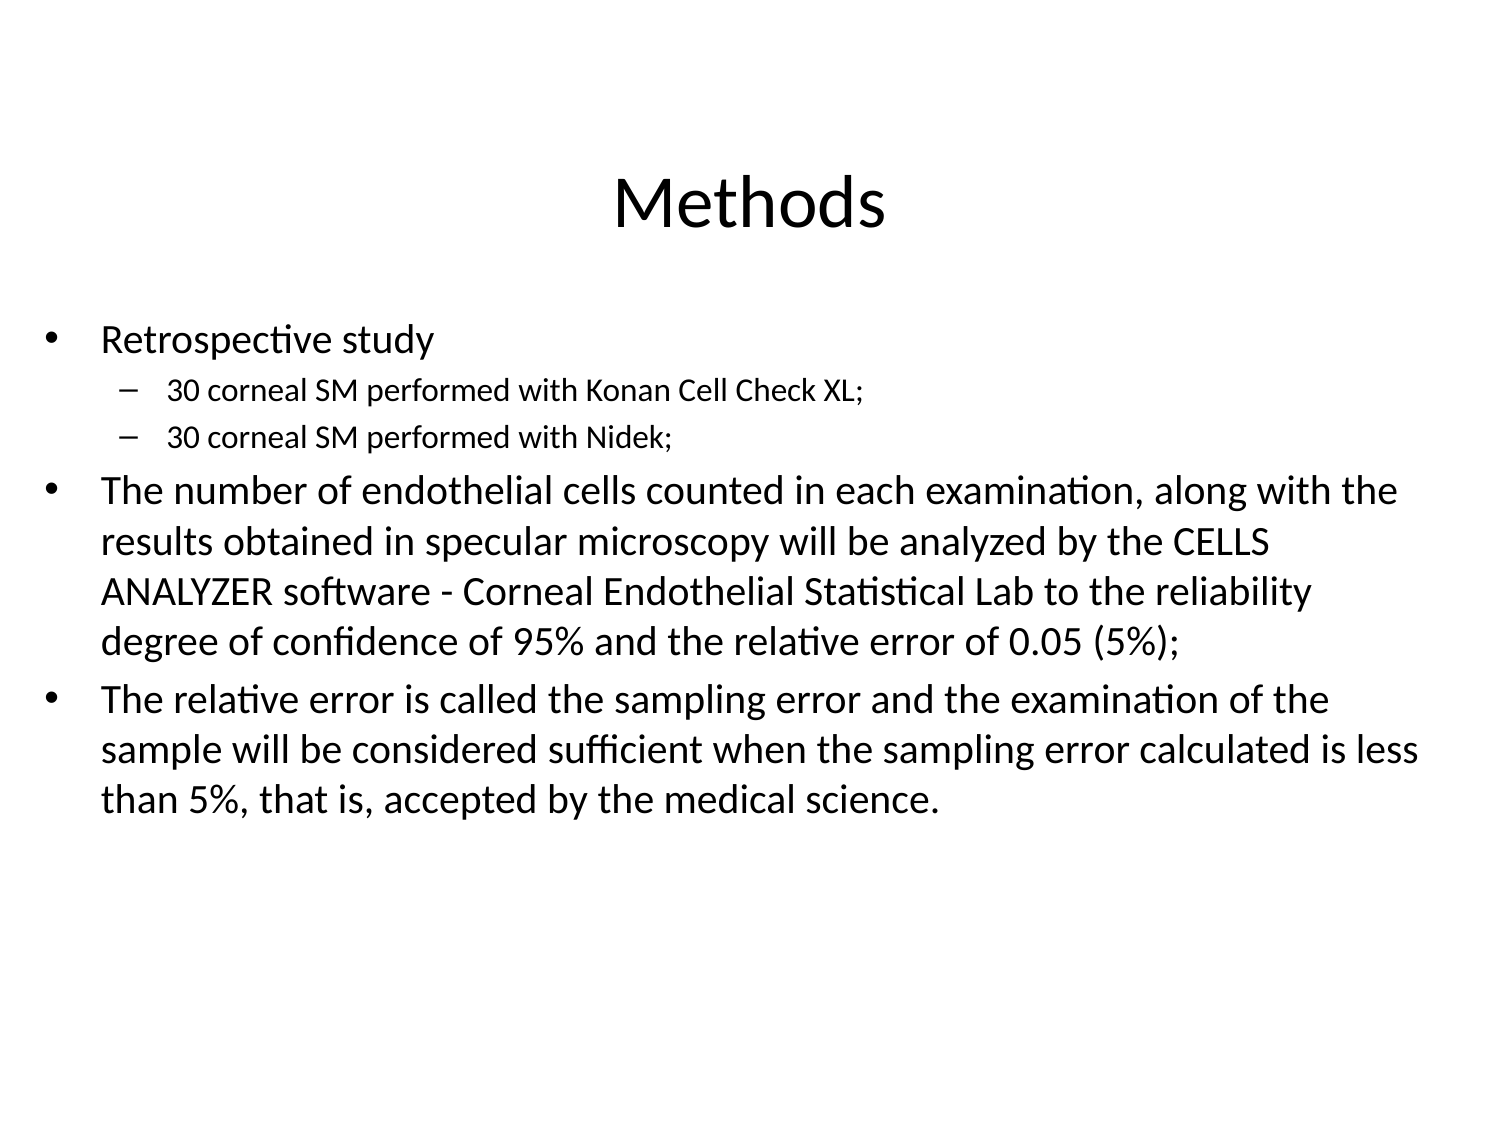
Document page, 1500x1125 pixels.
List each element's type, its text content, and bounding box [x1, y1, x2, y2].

text_box Methods [74, 103, 1425, 291]
list Retrospective study 30 corneal SM performed with Konan Cell Check XL; 30 corneal SM performed with Nidek; The number of endothelial cells counted in each examination, along with the results obtained in specular microscopy will be analyzed by the CELLS ANALYZER software - Corneal Endothelial Statistical Lab to the reliability degree of confidence of 95% and the relative error of 0.05 (5%); The relative error is called the sampling error and the examination of the sample will be considered sufficient when the sampling error calculated is less than 5%, that is, accepted by the medical science. [29, 304, 1455, 894]
